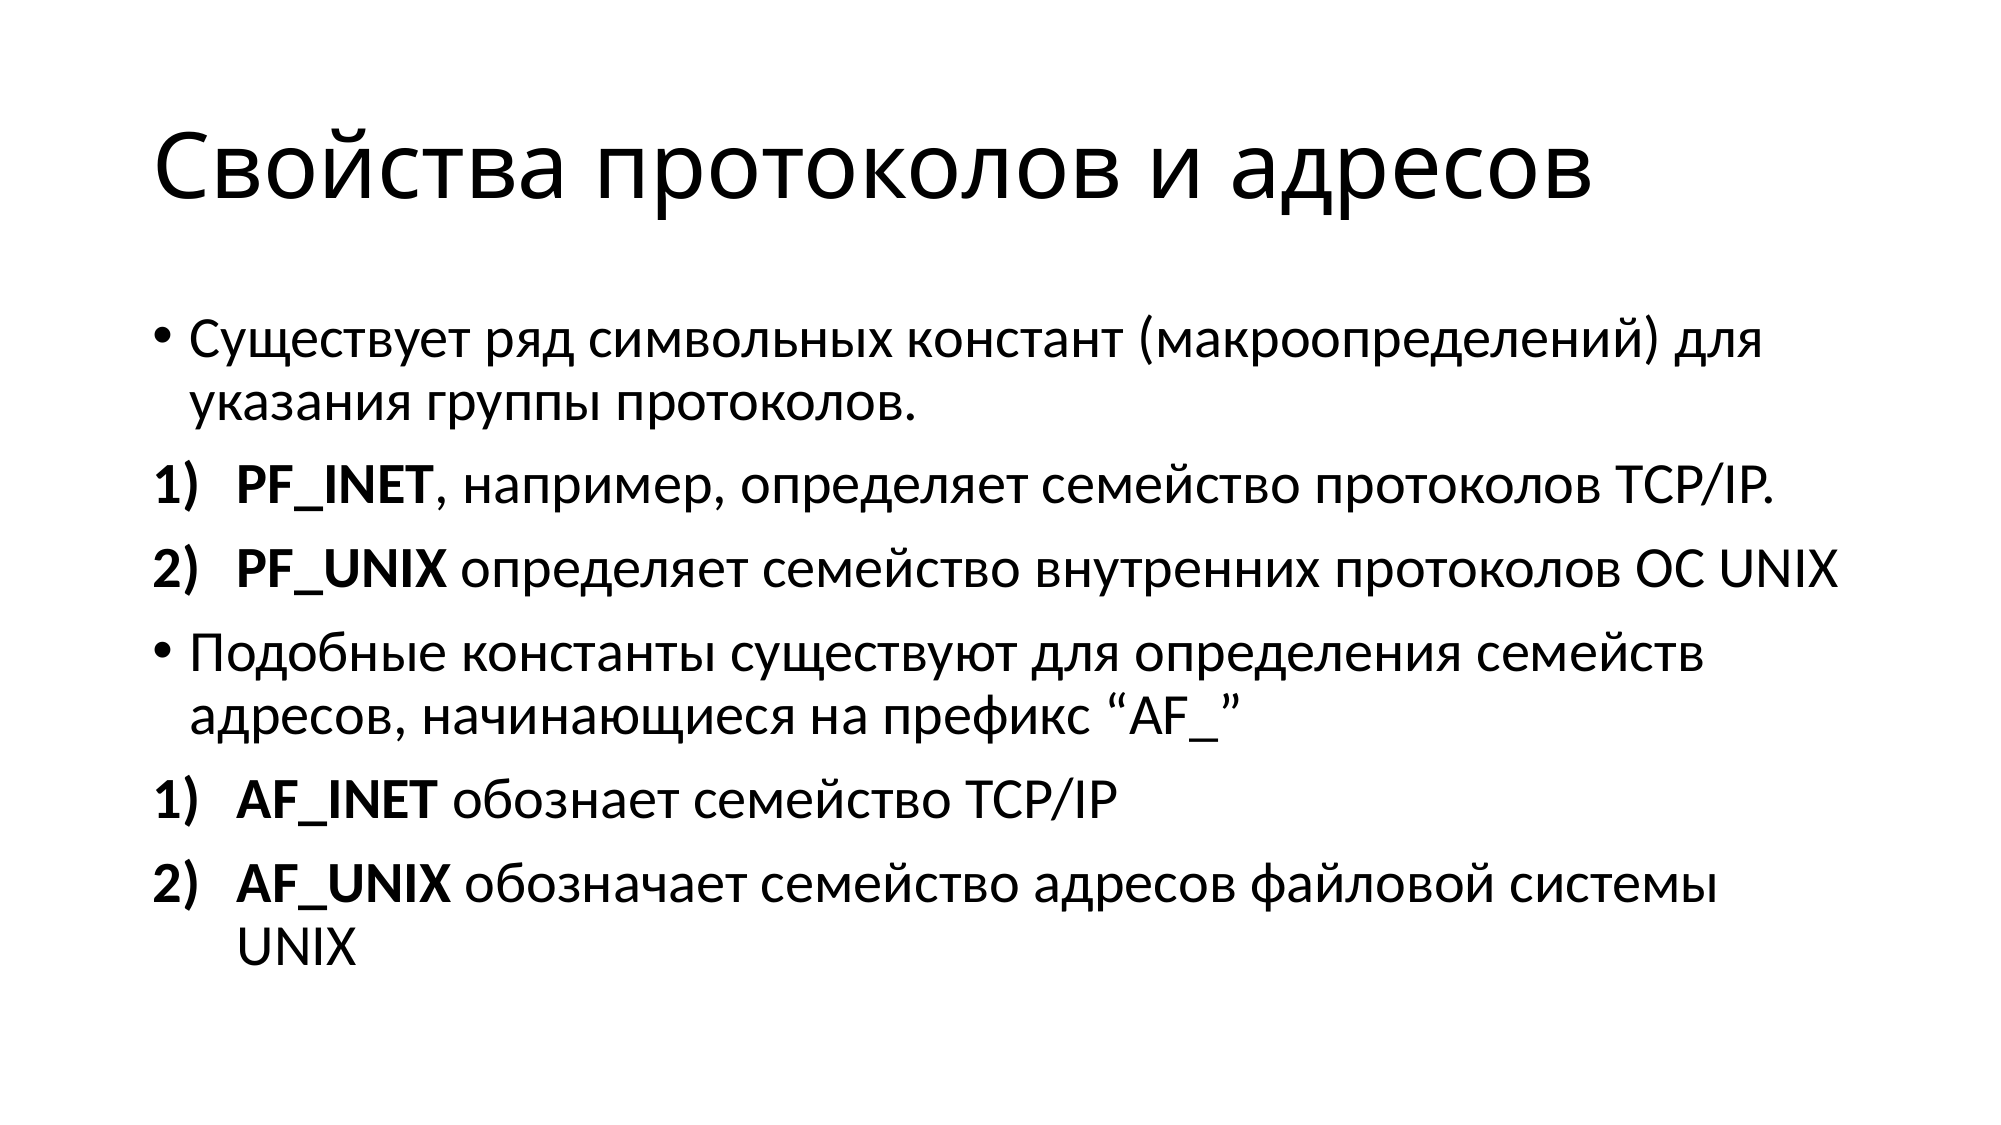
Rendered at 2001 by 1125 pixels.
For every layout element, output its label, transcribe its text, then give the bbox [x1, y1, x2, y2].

list Существует ряд символьных констант (макроопределений) для указания группы протоколов. PF_INET, например, определяет семейство протоколов TCP/IP. PF_UNIX определяет семейство внутренних протоколов ОС UNIX Подобные константы существуют для определения семейств адресов, начинающиеся на префикс “AF_” AF_INET обознает семейство TCP/IP AF_UNIX обозначает семейство адресов файловой системы UNIX [137, 299, 1863, 1014]
title Свойства протоколов и адресов [137, 59, 1863, 278]
